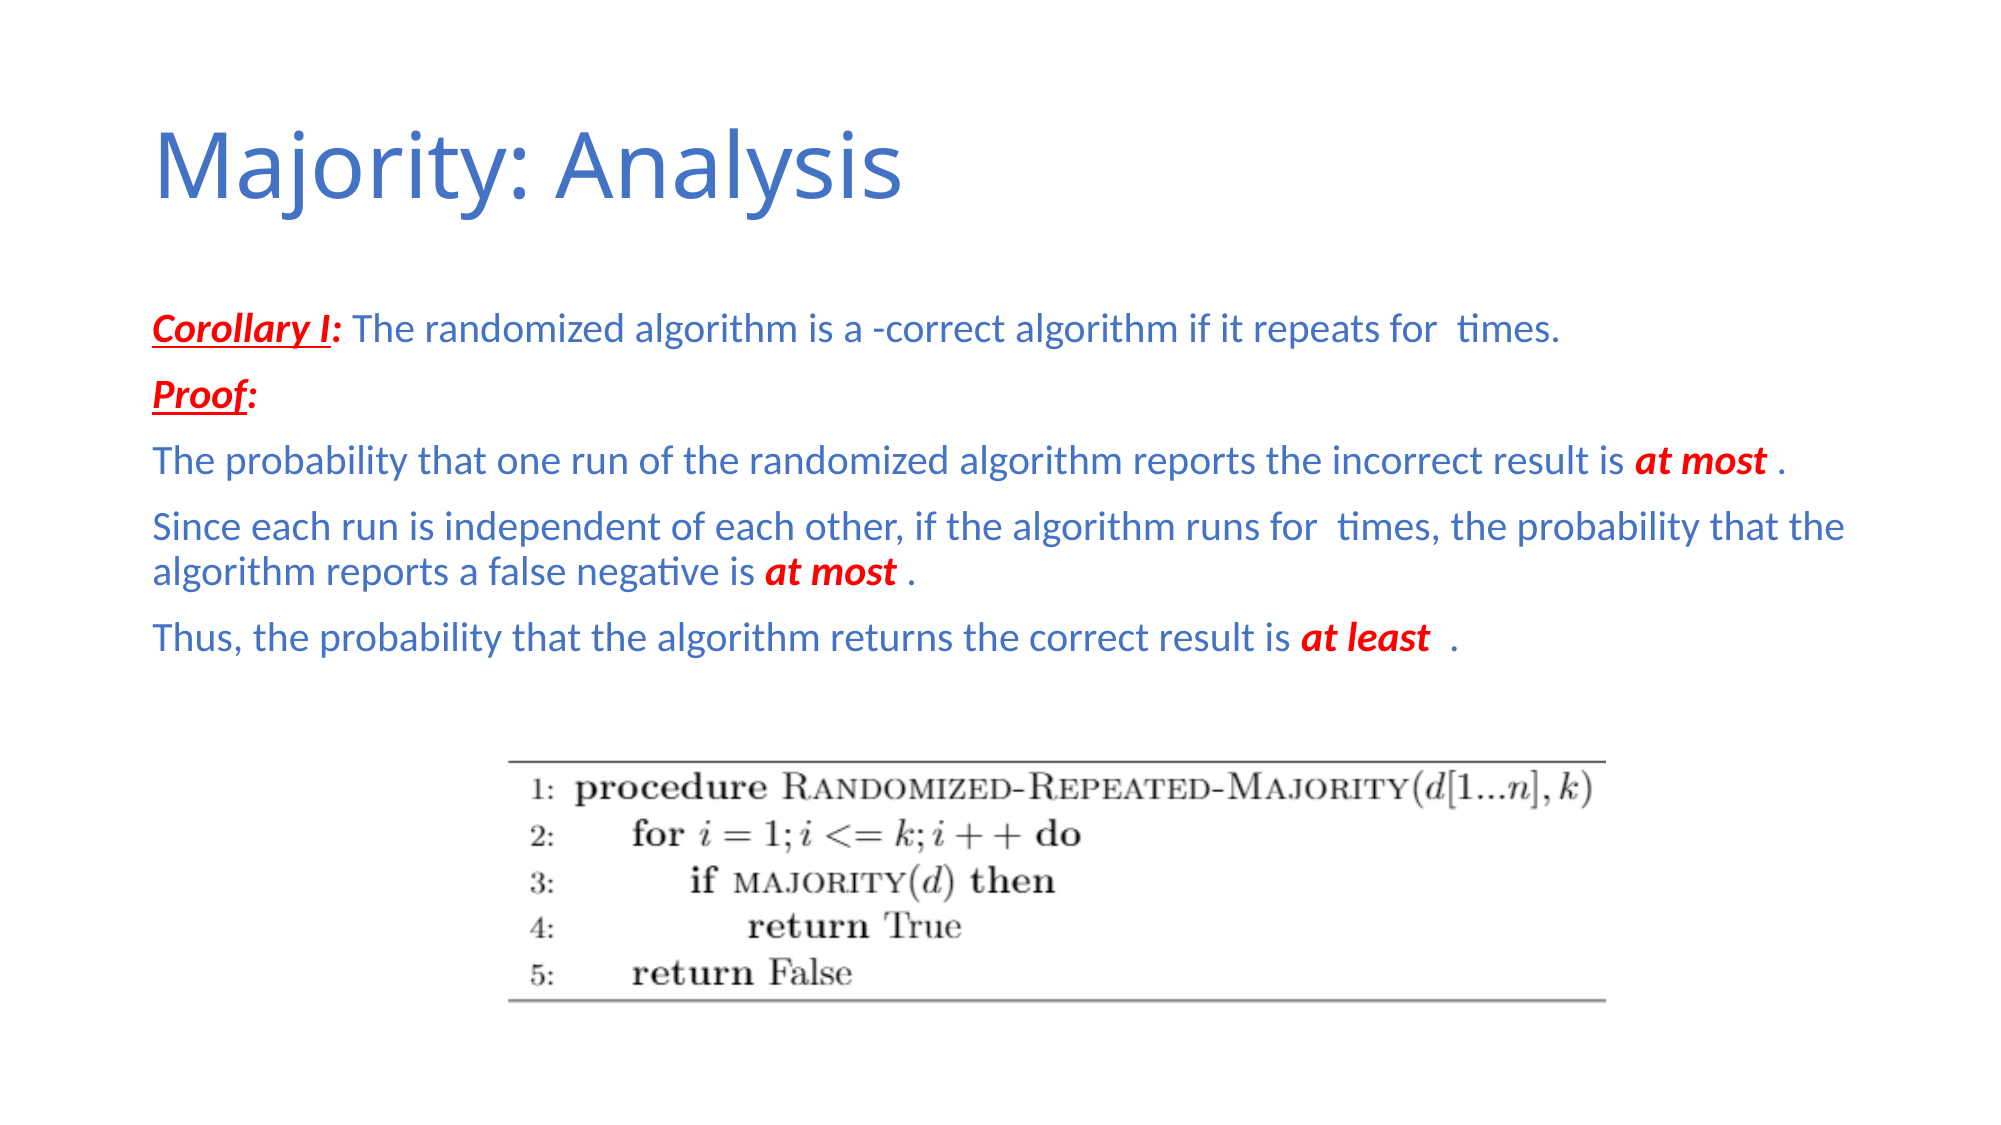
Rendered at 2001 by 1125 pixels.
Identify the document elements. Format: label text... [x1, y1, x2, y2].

title Majority: Analysis [137, 59, 1863, 278]
picture [496, 756, 1606, 1014]
